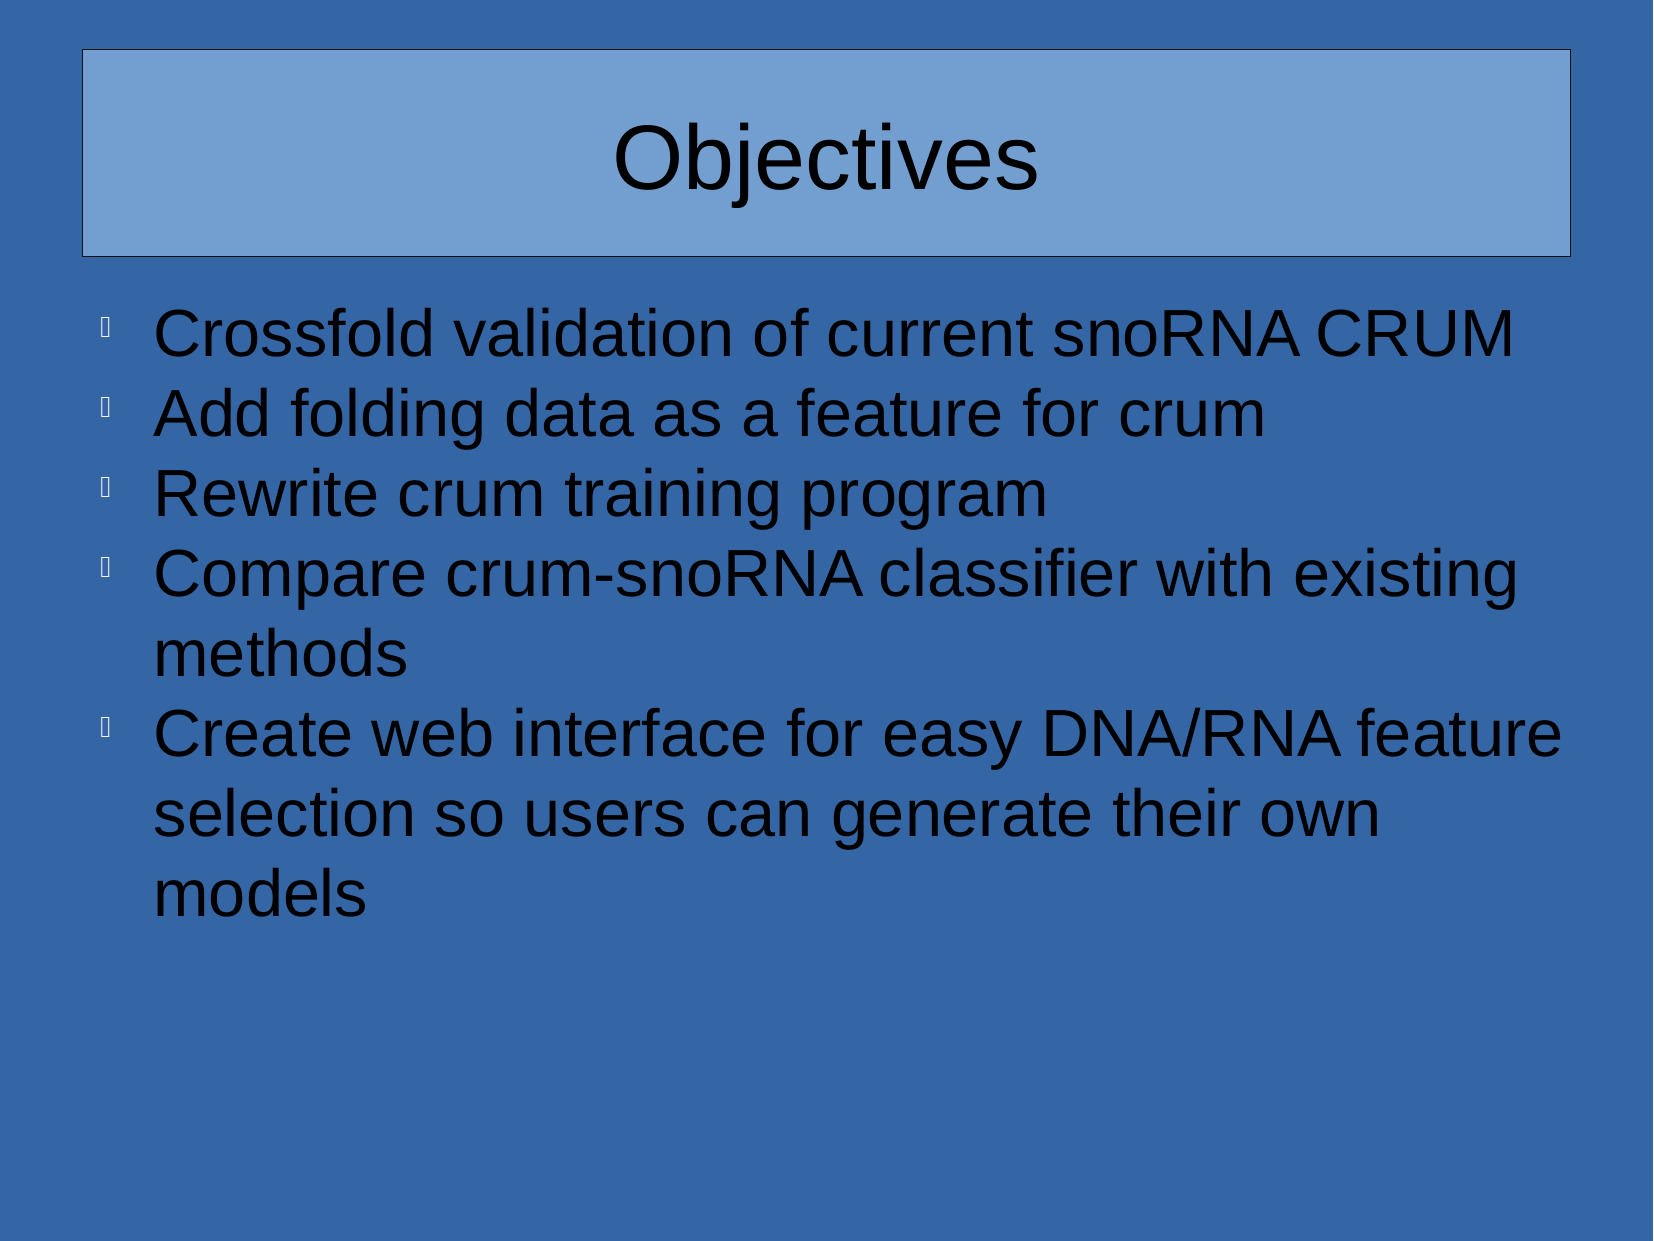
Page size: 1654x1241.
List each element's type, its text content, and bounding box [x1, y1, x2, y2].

text_box Crossfold validation of current snoRNA CRUM Add folding data as a feature for crum Rewrite crum training program Compare crum-snoRNA classifier with existing methods Create web interface for easy DNA/RNA feature selection so users can generate their own models [82, 290, 1571, 1010]
text_box Objectives [82, 49, 1571, 257]
